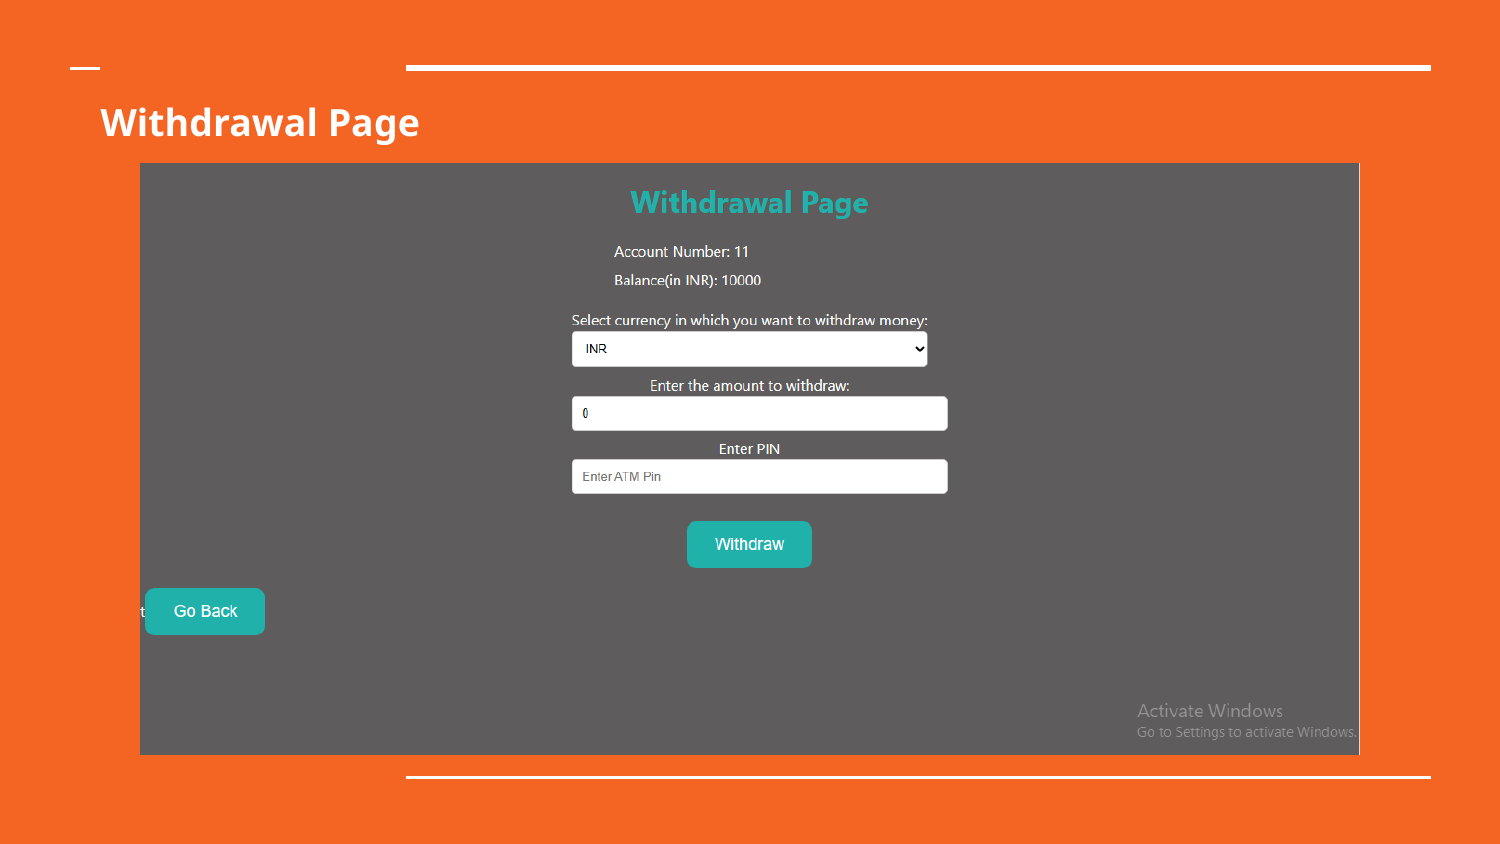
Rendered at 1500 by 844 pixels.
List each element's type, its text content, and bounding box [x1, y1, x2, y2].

picture [140, 163, 1360, 755]
text_box Withdrawal Page [85, 83, 840, 204]
